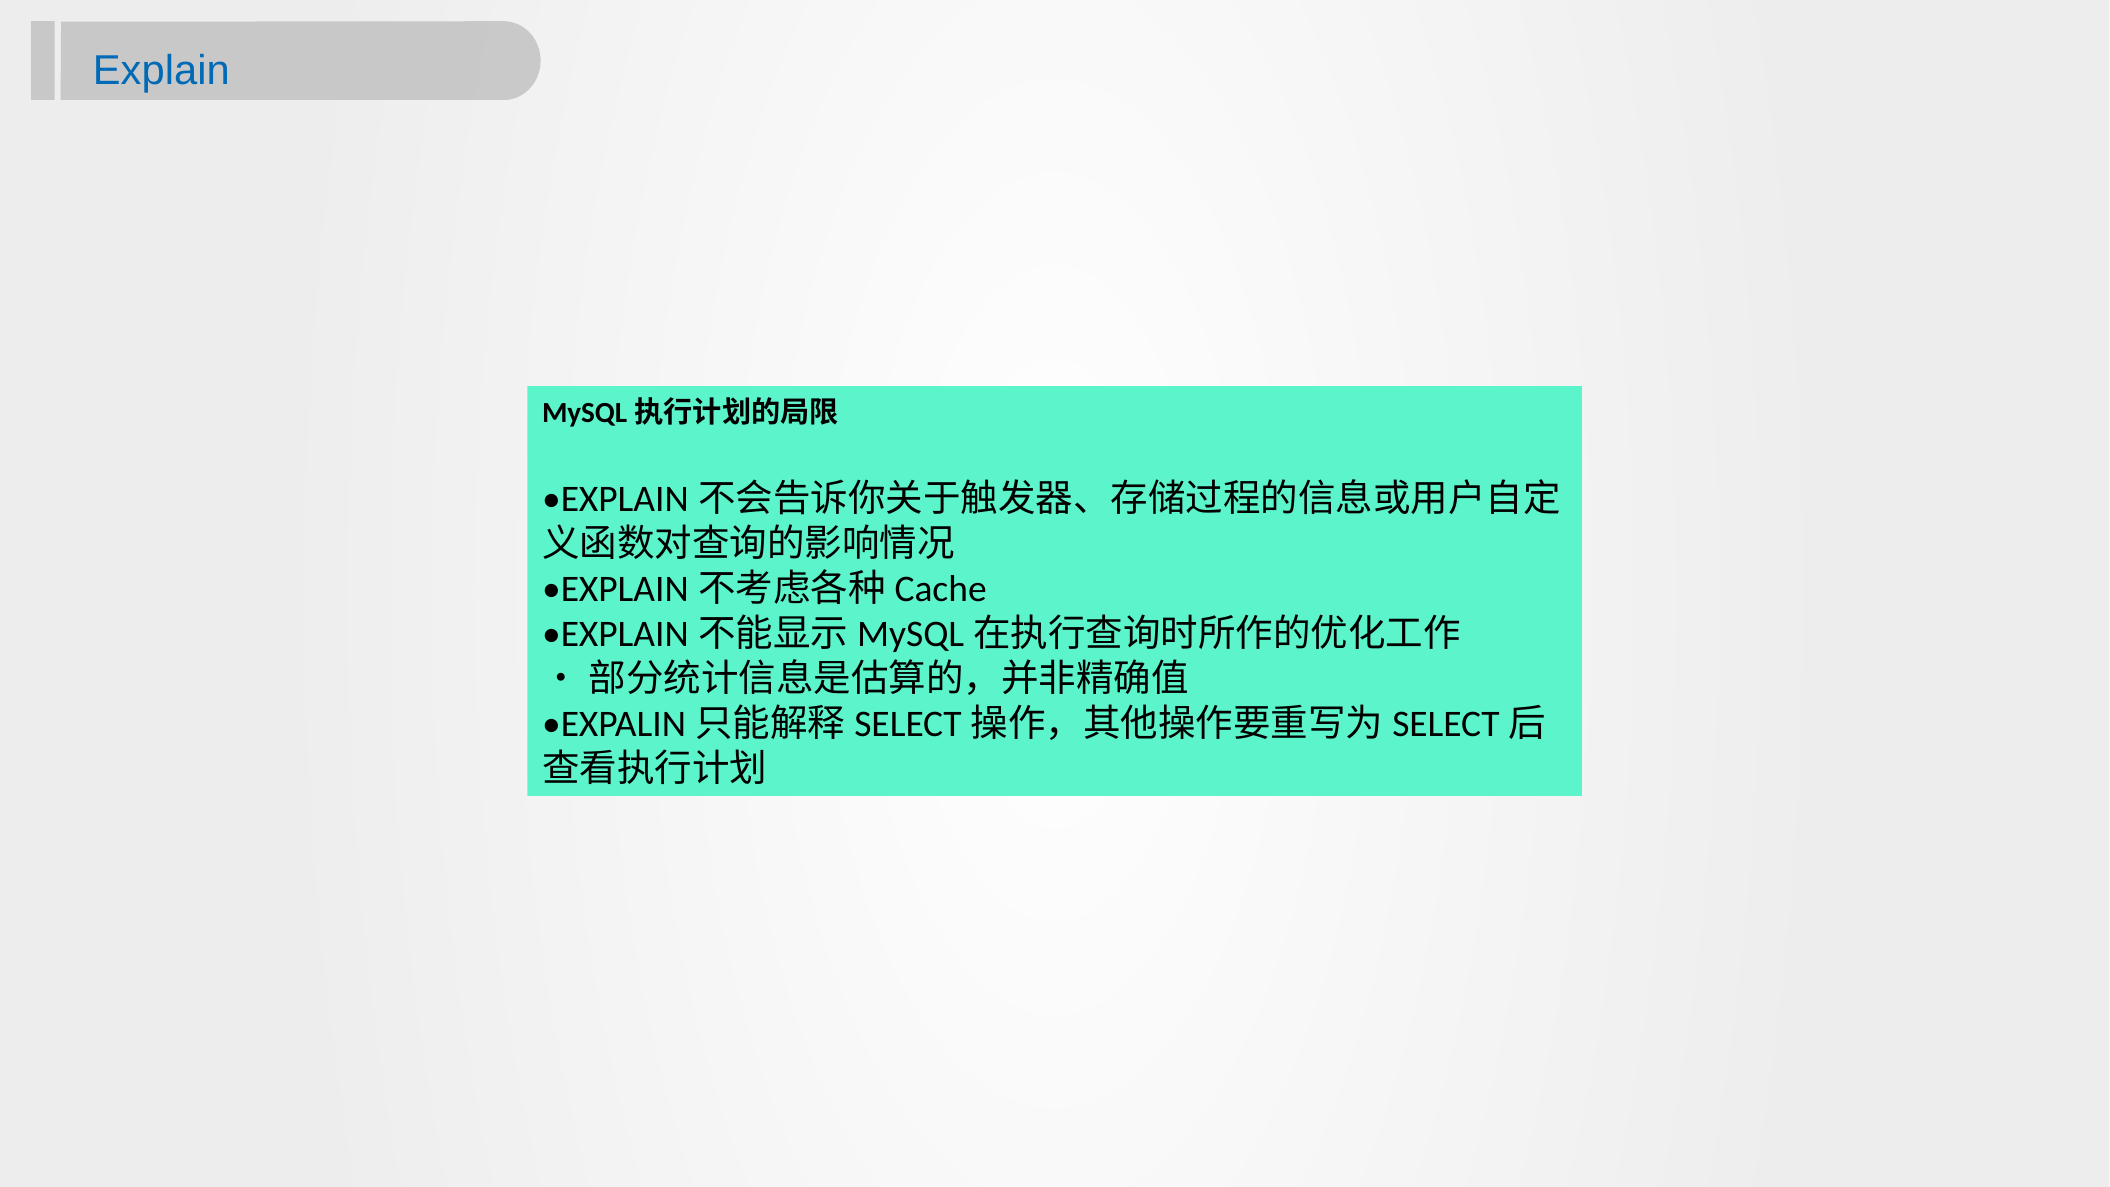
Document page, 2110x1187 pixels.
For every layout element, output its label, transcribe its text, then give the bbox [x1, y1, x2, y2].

text_box Explain [81, 27, 549, 99]
picture [0, 0, 2110, 1187]
text_box [59, 20, 525, 101]
text_box MySQL执行计划的局限 •EXPLAIN不会告诉你关于触发器、存储过程的信息或用户自定义函数对查询的影响情况 •EXPLAIN不考虑各种Cache •EXPLAIN不能显示MySQL在执行查询时所作的优化工作 •部分统计信息是估算的，并非精确值 •EXPALIN只能解释SELECT操作，其他操作要重写为SELECT后查看执行计划 [527, 386, 1582, 796]
text_box [30, 20, 56, 101]
